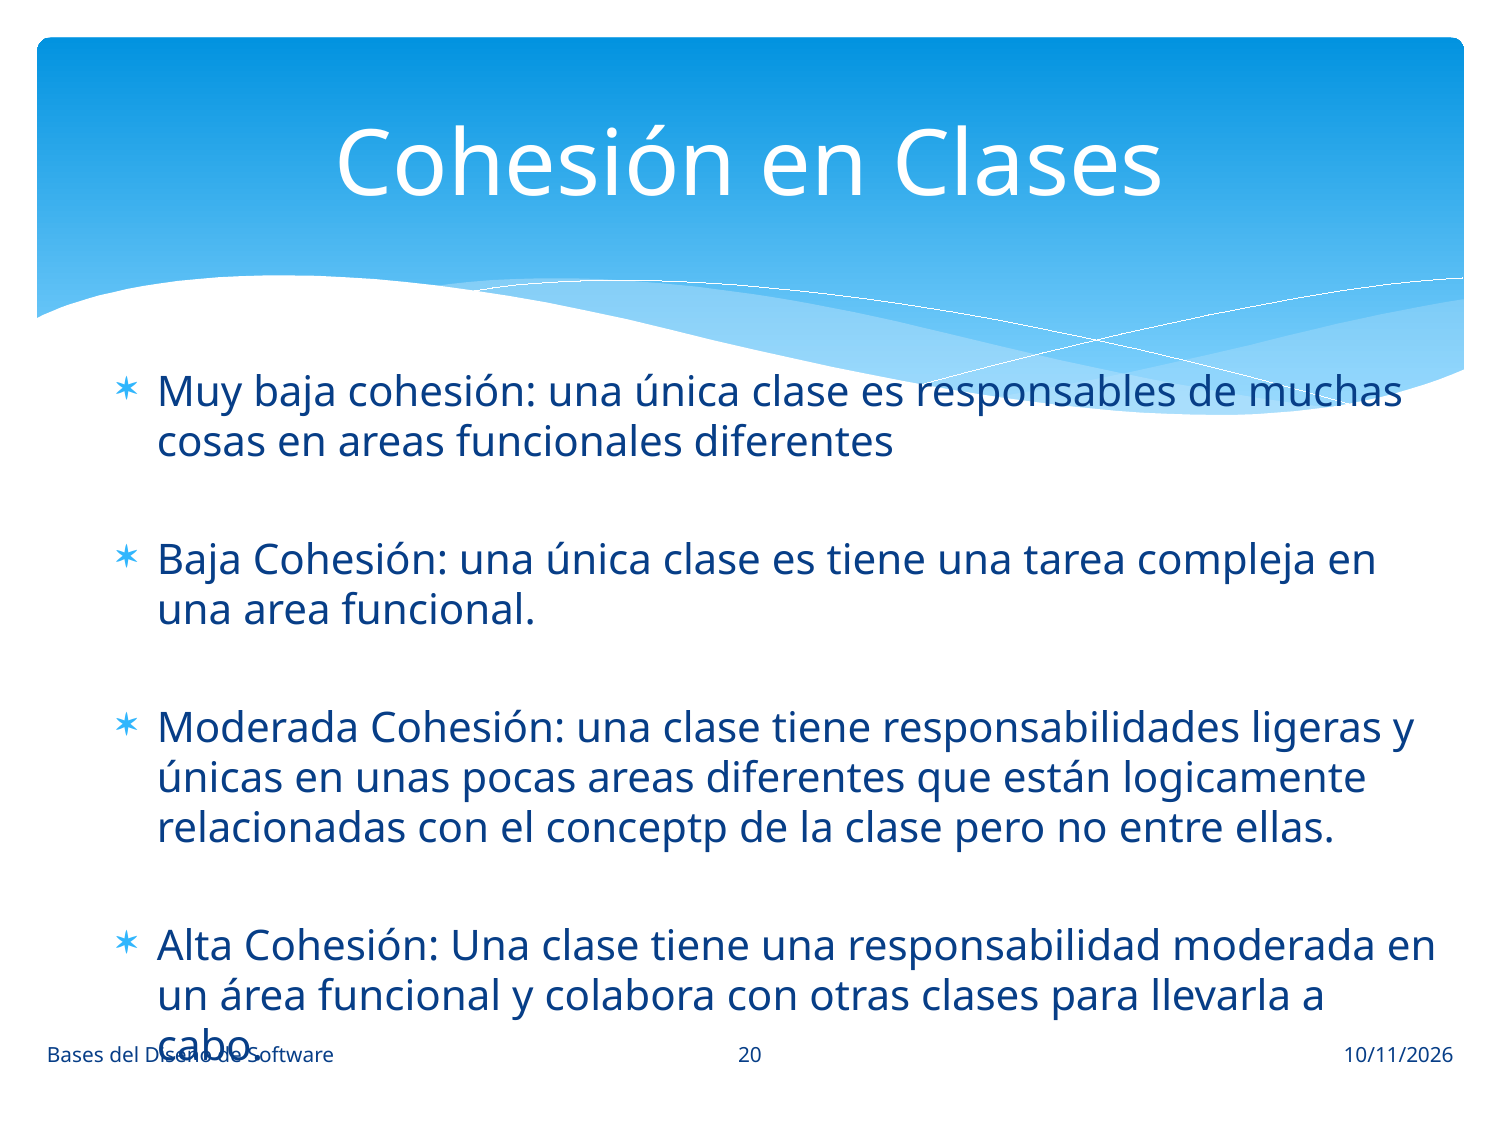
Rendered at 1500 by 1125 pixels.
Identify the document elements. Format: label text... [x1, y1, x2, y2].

title Cohesión en Clases [75, 55, 1425, 261]
slide_number 20 [654, 1025, 846, 1086]
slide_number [847, 1025, 1469, 1086]
footer Bases del Diseño de Software [31, 1025, 653, 1086]
text_box Muy baja cohesión: una única clase es responsables de muchas cosas en areas funcionales diferentes Baja Cohesión: una única clase es tiene una tarea compleja en una area funcional. Moderada Cohesión: una clase tiene responsabilidades ligeras y únicas en unas pocas areas diferentes que están logicamente relacionadas con el conceptp de la clase pero no entre ellas. Alta Cohesión: Una clase tiene una responsabilidad moderada en un área funcional y colabora con otras clases para llevarla a cabo. [101, 357, 1456, 1085]
